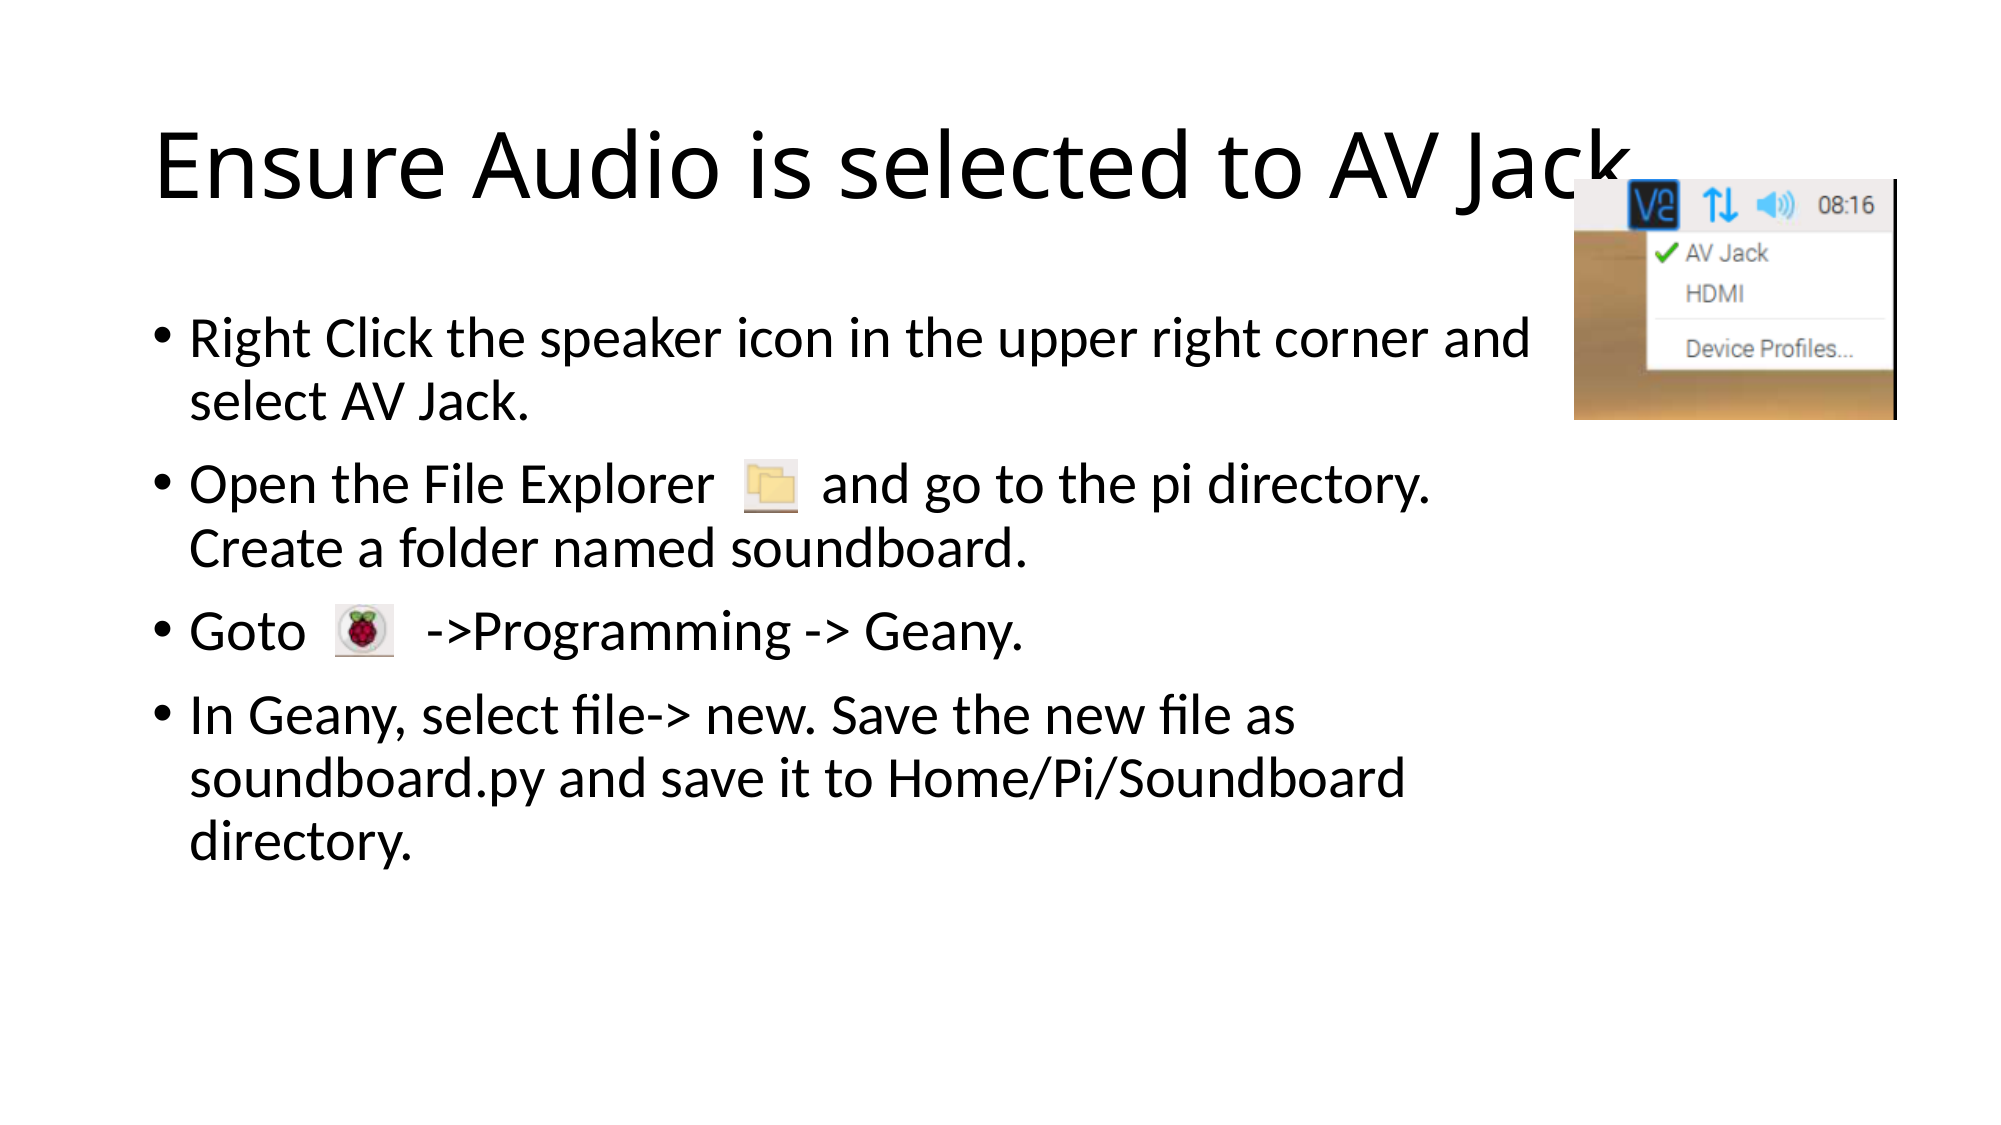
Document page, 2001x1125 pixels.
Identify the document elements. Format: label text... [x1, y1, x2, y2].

title Ensure Audio is selected to AV Jack [137, 59, 1863, 278]
picture [1574, 179, 1897, 420]
list Right Click the speaker icon in the upper right corner and select AV Jack. Open the File Explorer and go to the pi directory. Create a folder named soundboard. Goto ->Programming -> Geany. In Geany, select file-> new. Save the new file as soundboard.py and save it to Home/Pi/Soundboard directory. [137, 299, 1557, 1014]
picture [335, 604, 394, 657]
picture [744, 459, 798, 513]
